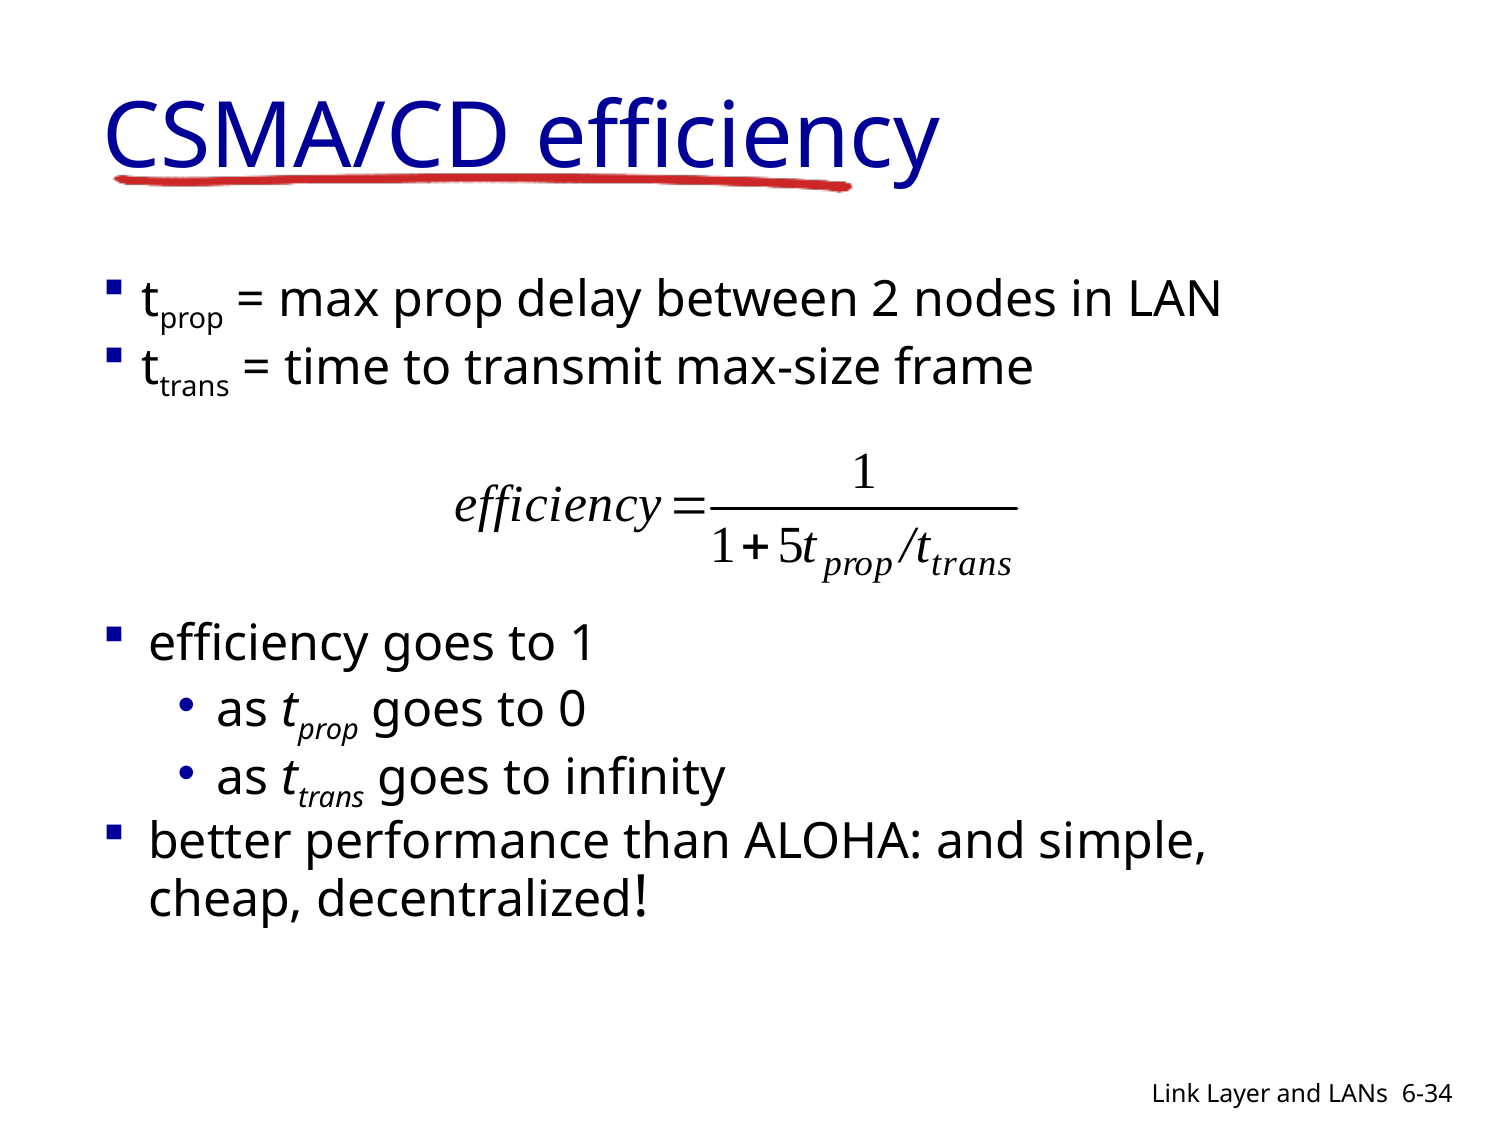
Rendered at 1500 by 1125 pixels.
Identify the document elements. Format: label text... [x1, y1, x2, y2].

picture [110, 169, 861, 199]
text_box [445, 432, 1032, 595]
title CSMA/CD efficiency [87, 37, 1363, 225]
list tprop = max prop delay between 2 nodes in LAN ttrans = time to transmit max-size frame efficiency goes to 1 as tprop goes to 0 as ttrans goes to infinity better performance than ALOHA: and simple, cheap, decentralized! [87, 262, 1363, 539]
footer Link Layer and LANs [1045, 1069, 1404, 1110]
slide_number 6-34 [1387, 1069, 1478, 1115]
